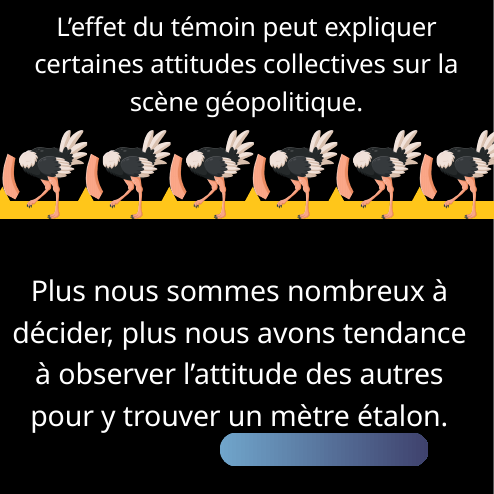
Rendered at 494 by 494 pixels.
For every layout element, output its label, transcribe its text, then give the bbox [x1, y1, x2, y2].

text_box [0, 128, 71, 220]
text_box Plus nous sommes nombreux à décider, plus nous avons tendance à observer l’attitude des autres pour y trouver un mètre étalon. [11, 265, 468, 432]
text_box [155, 128, 238, 220]
text_box L’effet du témoin peut expliquer certaines attitudes collectives sur la scène géopolitique. [18, 3, 475, 117]
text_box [322, 128, 405, 220]
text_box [219, 432, 429, 467]
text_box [406, 128, 494, 220]
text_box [239, 128, 321, 220]
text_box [72, 128, 154, 220]
